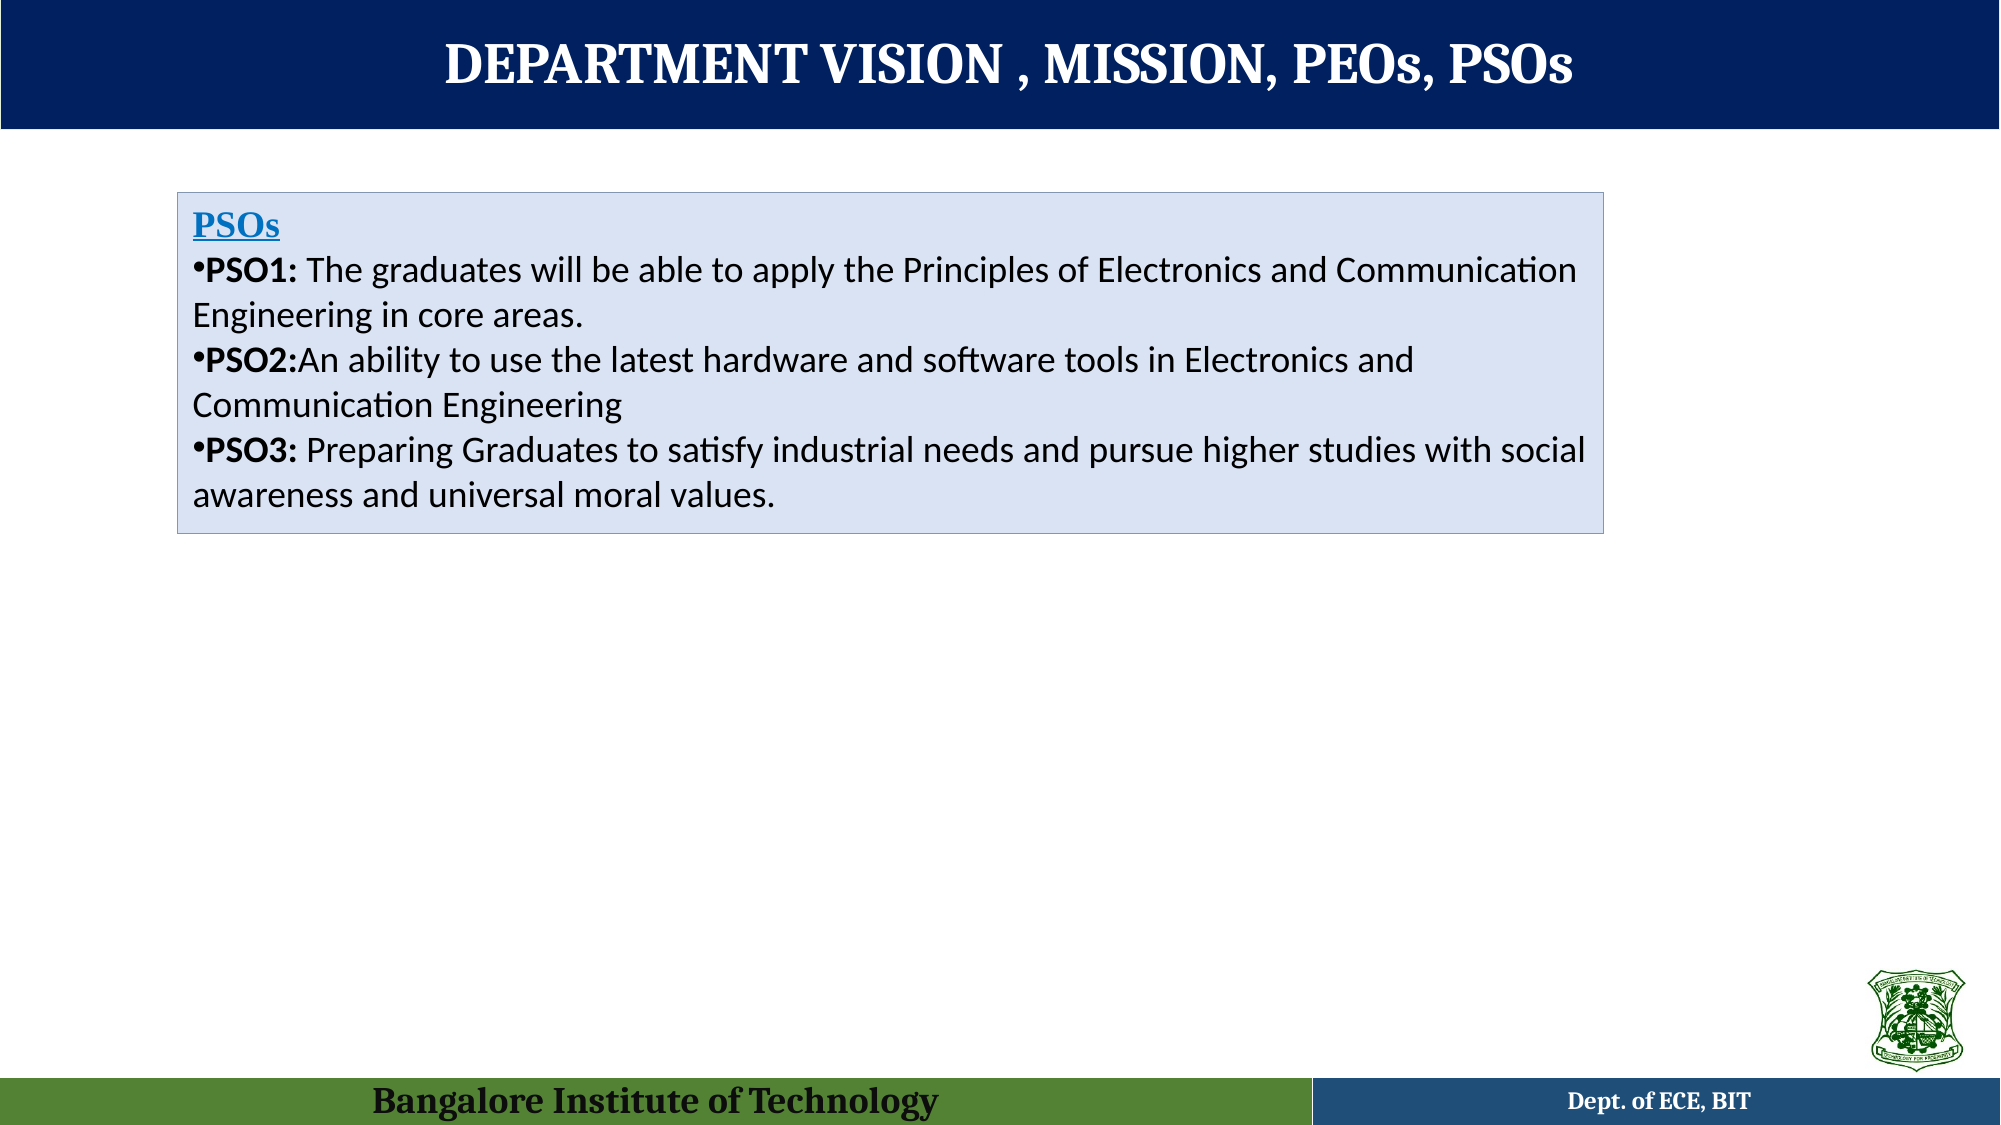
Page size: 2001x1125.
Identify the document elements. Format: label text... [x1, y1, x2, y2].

text_box DEPARTMENT VISION , MISSION, PEOs, PSOs [0, 0, 2000, 130]
picture [1865, 968, 1966, 1073]
text_box Bangalore Institute of Technology [0, 1078, 1312, 1125]
text_box Dept. of ECE, BIT [1313, 1078, 2000, 1125]
text_box PSOs PSO1: The graduates will be able to apply the Principles of Electronics and Communication Engineering in core areas. PSO2:An ability to use the latest hardware and software tools in Electronics and Communication Engineering PSO3: Preparing Graduates to satisfy industrial needs and pursue higher studies with social awareness and universal moral values. [177, 191, 1605, 534]
